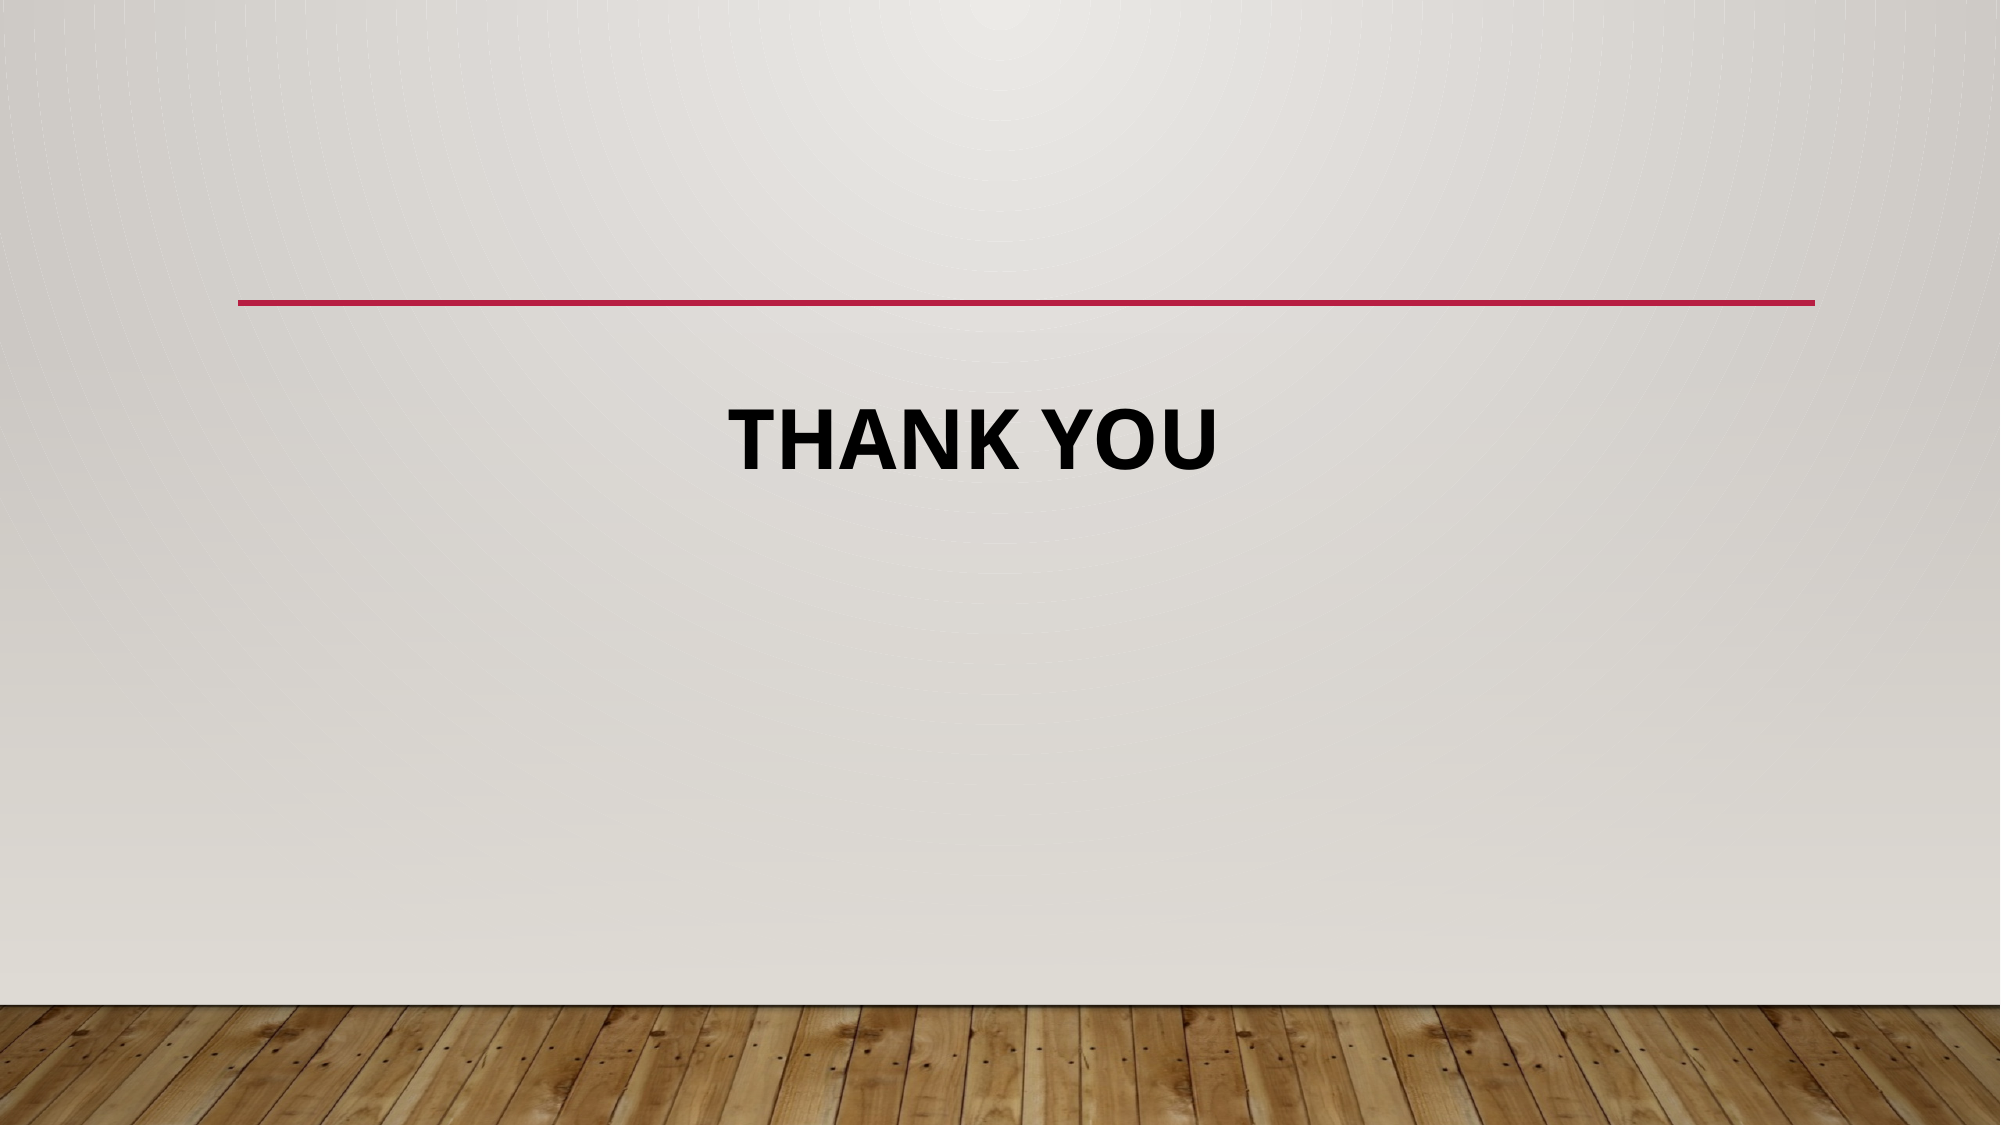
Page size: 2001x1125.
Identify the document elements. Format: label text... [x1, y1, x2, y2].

picture [0, 1005, 2000, 1125]
title Thank you [187, 390, 1763, 563]
